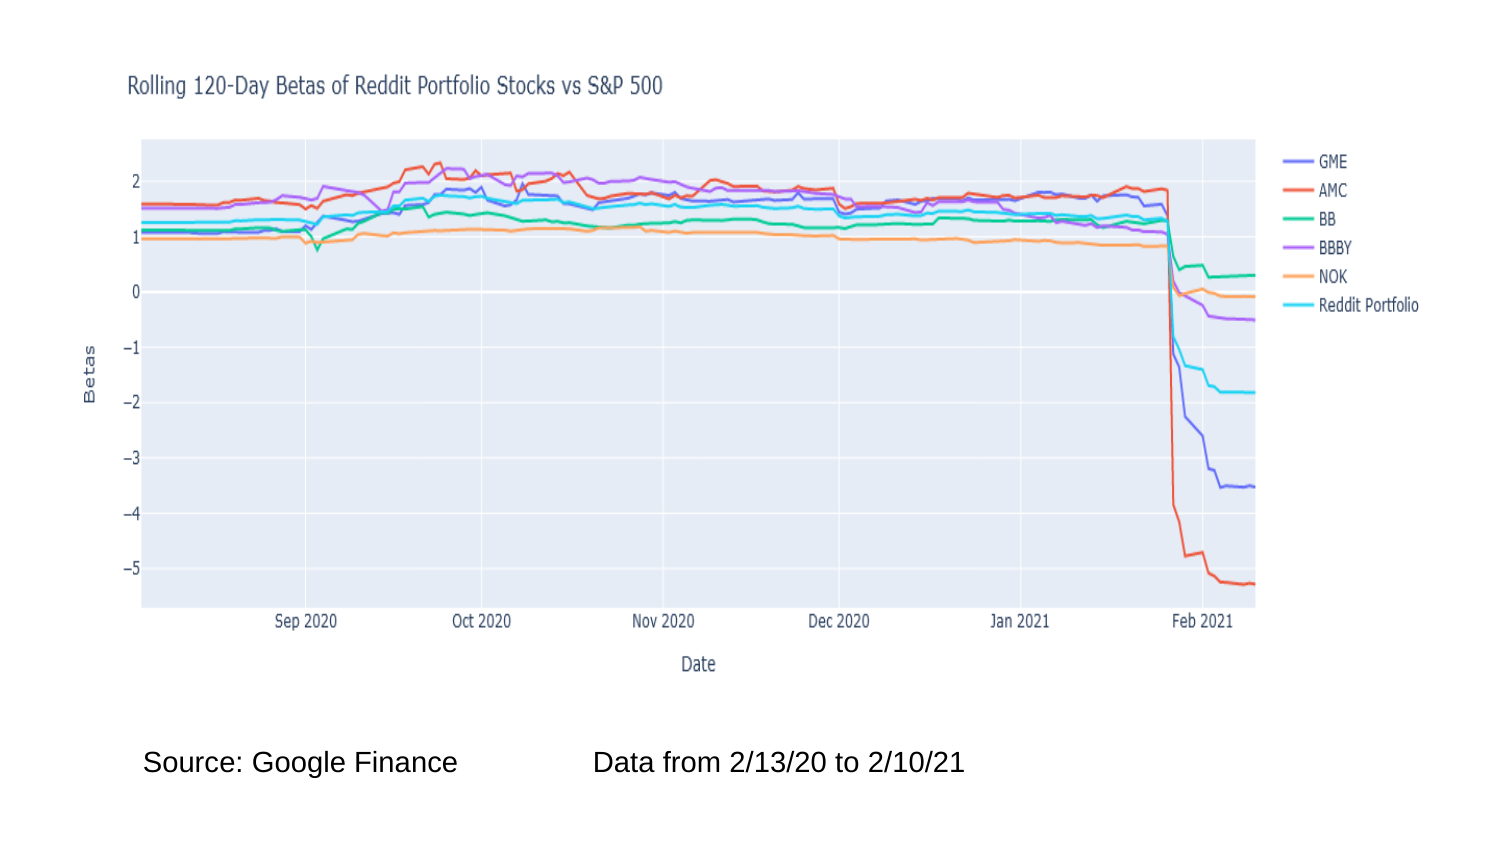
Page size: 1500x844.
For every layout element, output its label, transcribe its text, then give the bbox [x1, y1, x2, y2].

picture [57, 49, 1442, 729]
text_box Source: Google Finance Data from 2/13/20 to 2/10/21 [127, 737, 1025, 794]
